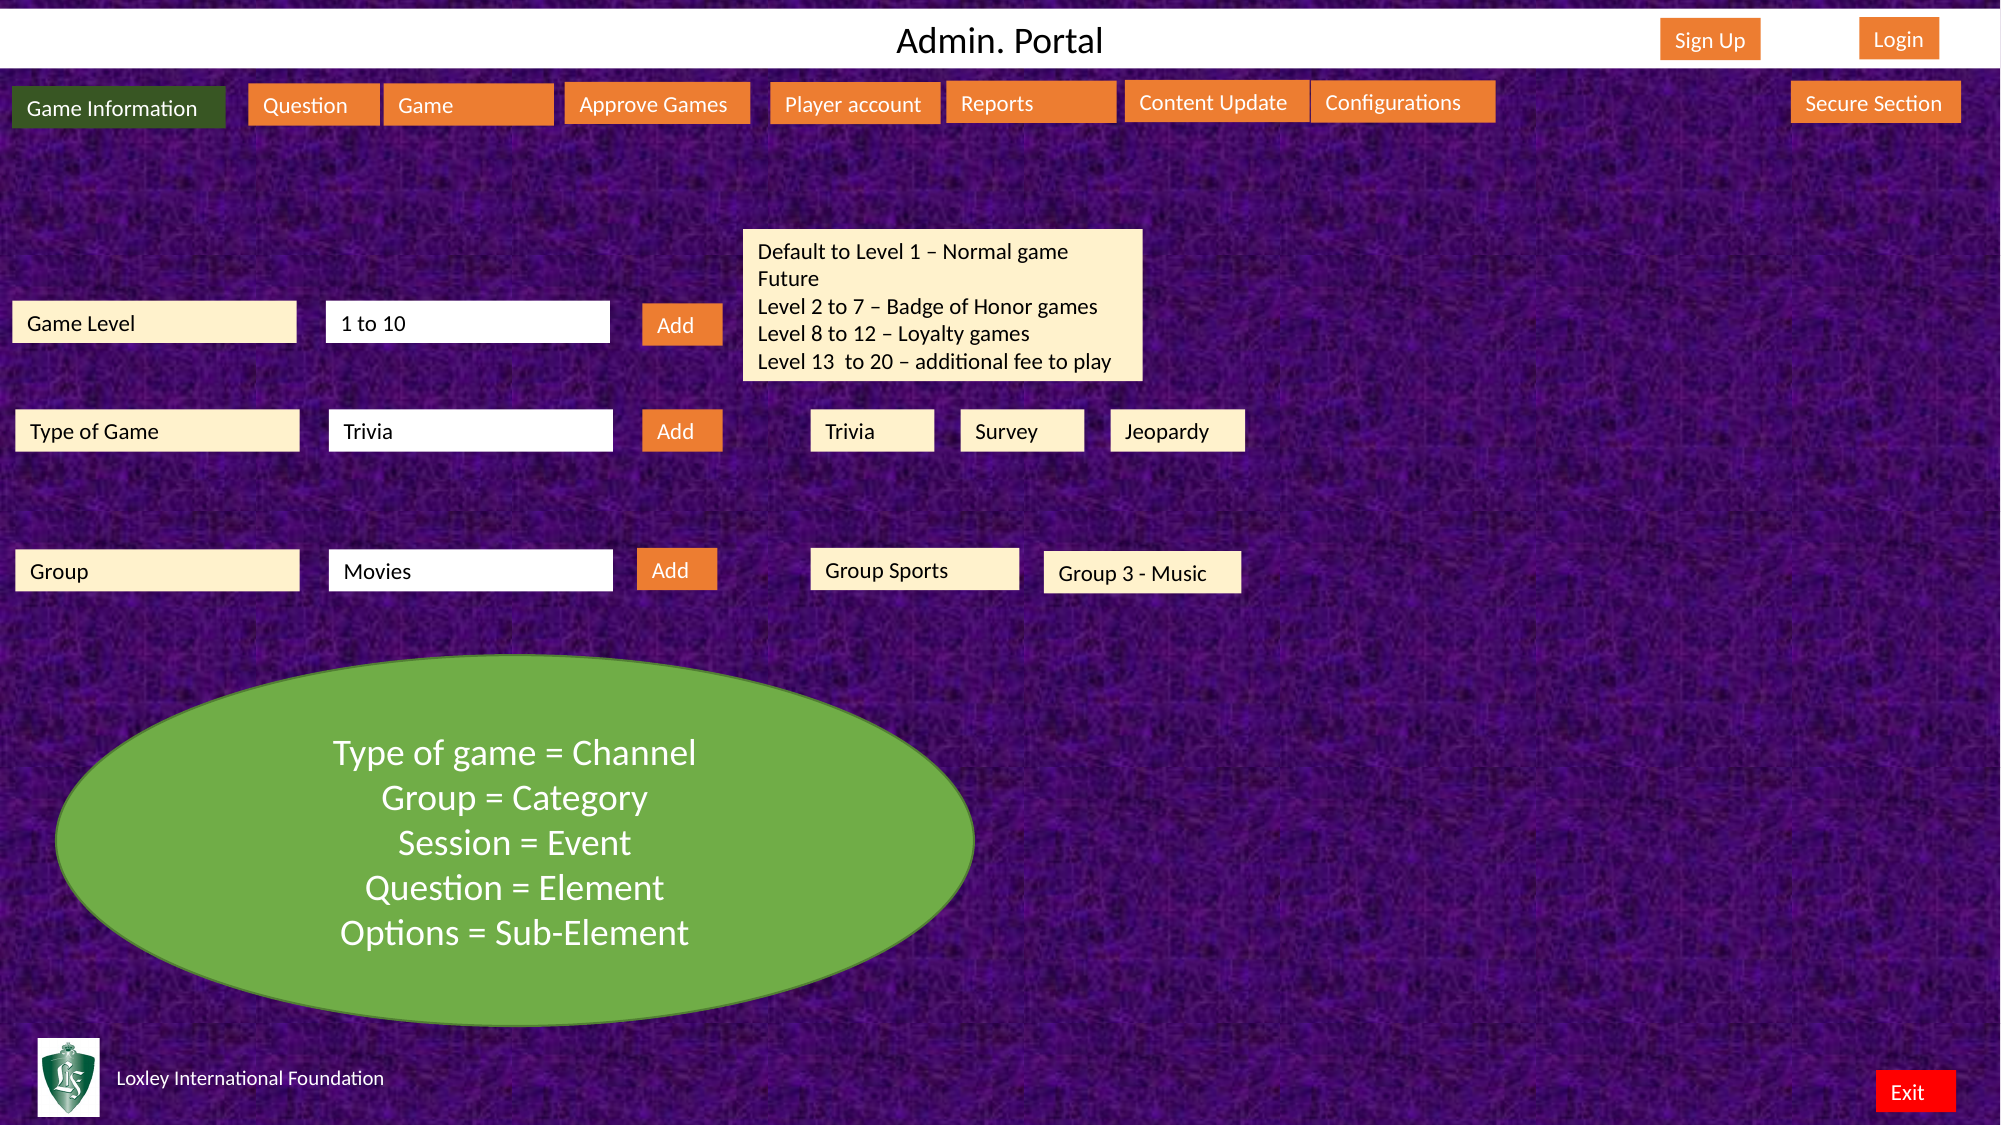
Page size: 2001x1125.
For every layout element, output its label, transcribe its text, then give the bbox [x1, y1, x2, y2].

text_box Approve Games [564, 81, 751, 124]
text_box Group 3 - Music [1043, 551, 1242, 594]
text_box Group Sports [810, 547, 1020, 591]
text_box Reports [946, 80, 1117, 123]
text_box Trivia [810, 409, 935, 452]
text_box Default to Level 1 – Normal game Future Level 2 to 7 – Badge of Honor games Level 8 to 12 – Loyalty games Level 13 to 20 – additional fee to play [743, 229, 1143, 382]
text_box Login [1859, 17, 1940, 60]
text_box Jeopardy [1110, 409, 1246, 452]
text_box Player account [770, 82, 941, 125]
text_box Secure Section [1790, 80, 1962, 123]
text_box Sign Up [1660, 17, 1761, 61]
text_box Type of Game [15, 409, 300, 452]
text_box Survey [960, 409, 1085, 452]
text_box Game [383, 83, 554, 126]
text_box Exit [1876, 1070, 1957, 1113]
text_box Content Update [1124, 79, 1310, 123]
text_box Movies [328, 549, 613, 592]
text_box Group [15, 549, 300, 592]
text_box Question [248, 83, 380, 126]
text_box Loxley International Foundation [101, 1057, 400, 1098]
text_box Admin. Portal [0, 8, 2000, 69]
text_box Game Information [12, 86, 226, 129]
text_box Game Level [12, 300, 297, 343]
text_box Type of game = Channel Group = Category Session = Event Question = Element Options = Sub-Element [54, 654, 975, 1028]
text_box Add [642, 303, 723, 346]
text_box Configurations [1310, 80, 1496, 123]
text_box 1 to 10 [325, 300, 610, 343]
text_box Add [642, 409, 723, 452]
text_box Trivia [328, 409, 613, 452]
text_box Add [637, 547, 718, 591]
picture [0, 0, 2001, 1125]
